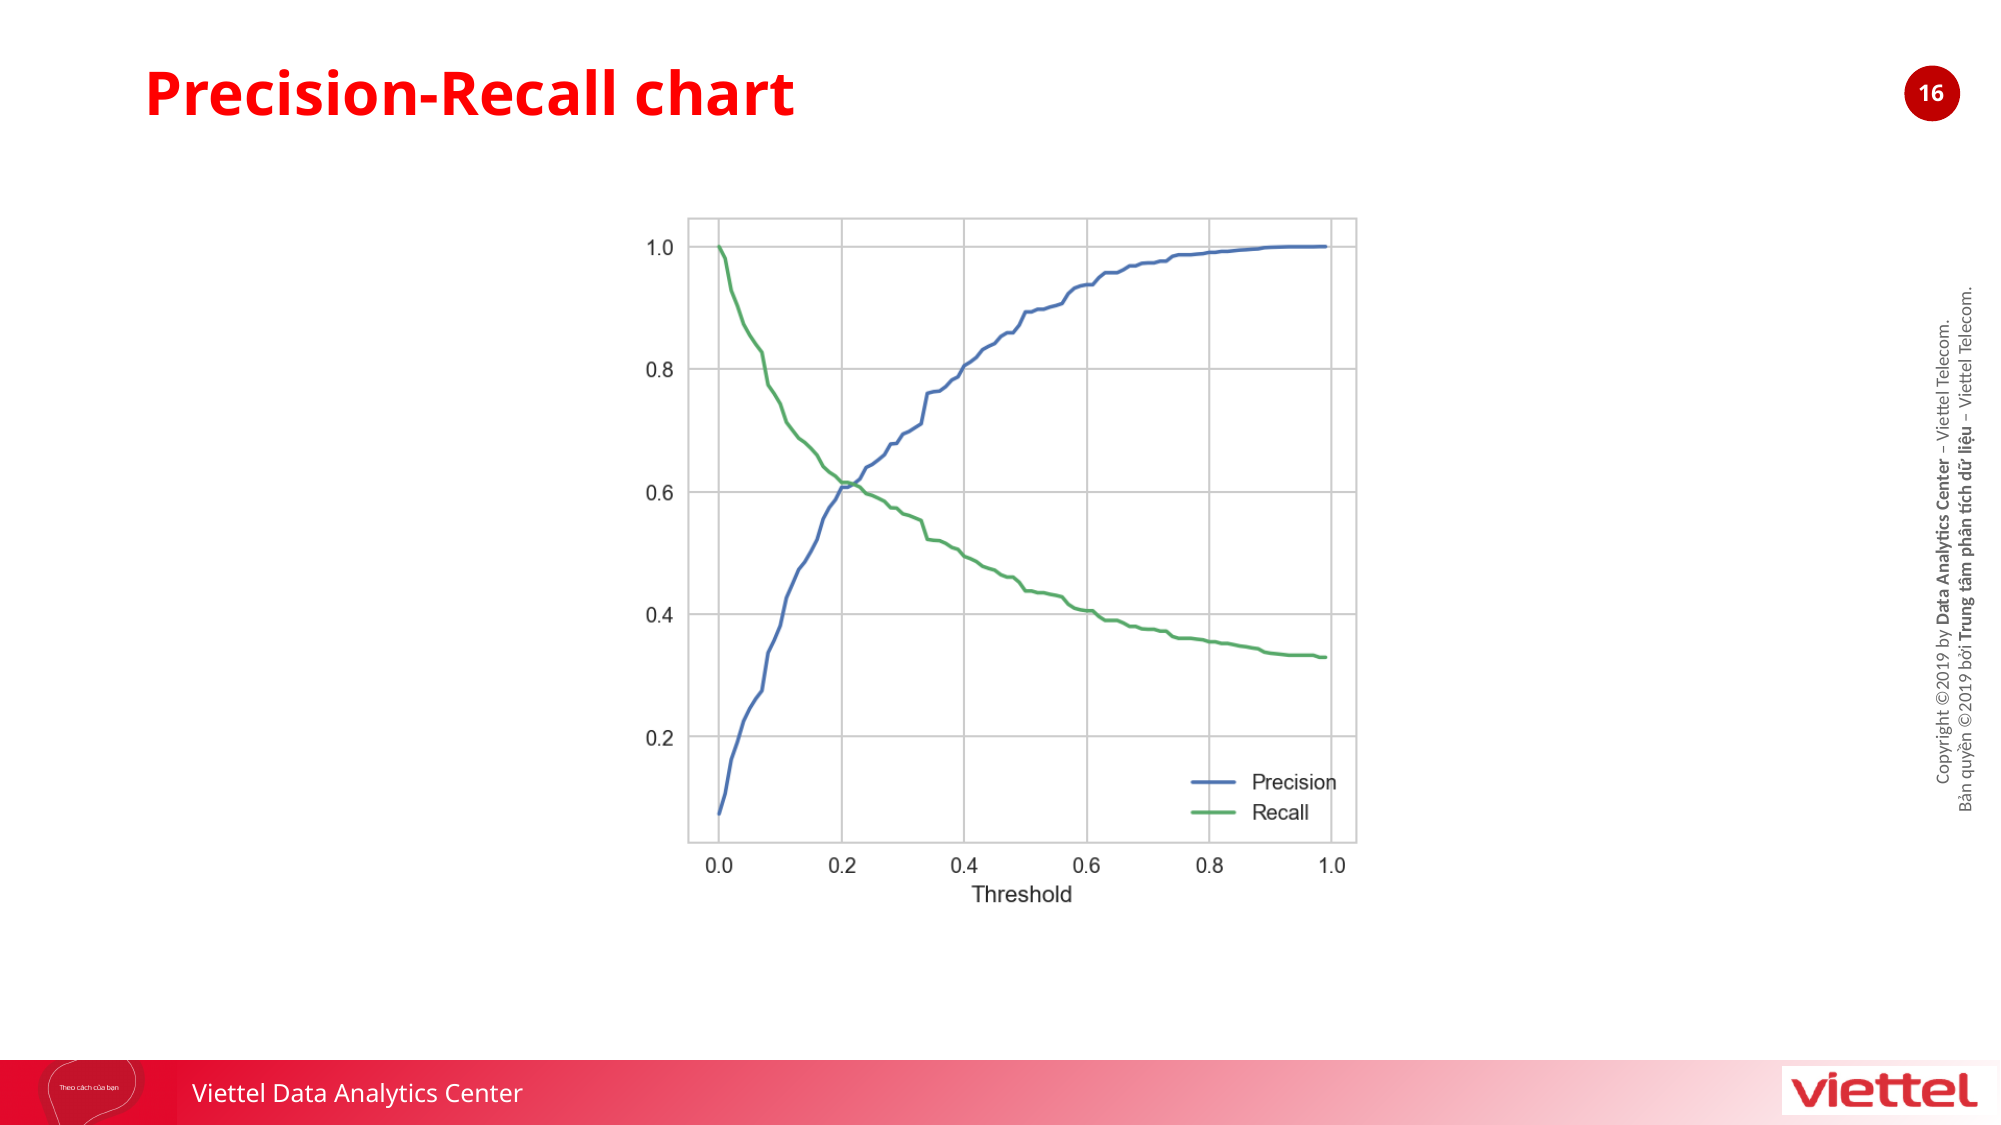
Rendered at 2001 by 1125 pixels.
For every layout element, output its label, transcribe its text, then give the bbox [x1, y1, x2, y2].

text_box Precision-Recall chart [129, 51, 1701, 136]
picture [0, 1060, 178, 1125]
picture [630, 204, 1370, 921]
picture [1782, 1066, 1997, 1115]
